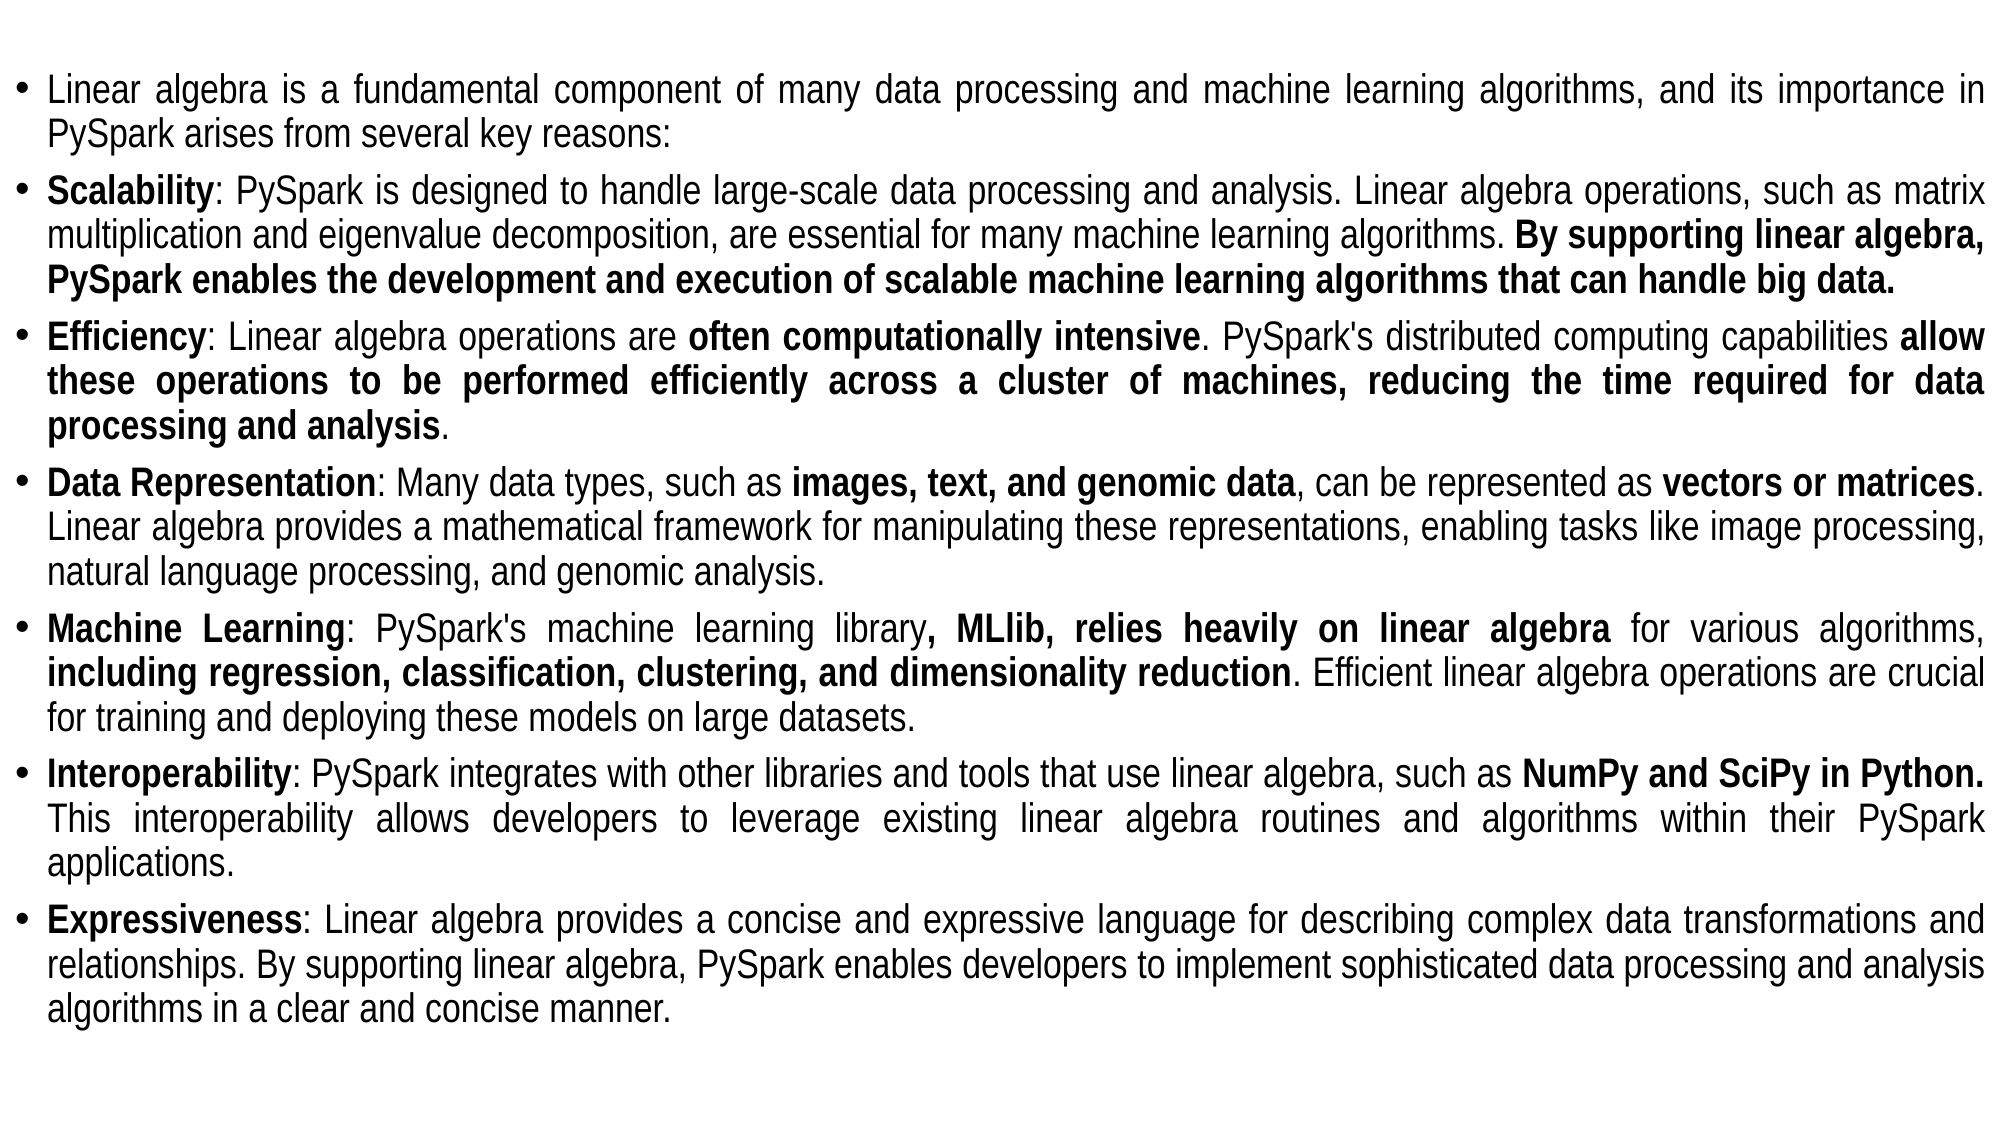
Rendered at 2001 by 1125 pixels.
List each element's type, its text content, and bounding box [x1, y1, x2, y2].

list Linear algebra is a fundamental component of many data processing and machine learning algorithms, and its importance in PySpark arises from several key reasons: Scalability: PySpark is designed to handle large-scale data processing and analysis. Linear algebra operations, such as matrix multiplication and eigenvalue decomposition, are essential for many machine learning algorithms. By supporting linear algebra, PySpark enables the development and execution of scalable machine learning algorithms that can handle big data. Efficiency: Linear algebra operations are often computationally intensive. PySpark's distributed computing capabilities allow these operations to be performed efficiently across a cluster of machines, reducing the time required for data processing and analysis. Data Representation: Many data types, such as images, text, and genomic data, can be represented as vectors or matrices. Linear algebra provides a mathematical framework for manipulating these representations, enabling tasks like image processing, natural language processing, and genomic analysis. Machine Learning: PySpark's machine learning library, MLlib, relies heavily on linear algebra for various algorithms, including regression, classification, clustering, and dimensionality reduction. Efficient linear algebra operations are crucial for training and deploying these models on large datasets. Interoperability: PySpark integrates with other libraries and tools that use linear algebra, such as NumPy and SciPy in Python. This interoperability allows developers to leverage existing linear algebra routines and algorithms within their PySpark applications. Expressiveness: Linear algebra provides a concise and expressive language for describing complex data transformations and relationships. By supporting linear algebra, PySpark enables developers to implement sophisticated data processing and analysis algorithms in a clear and concise manner. [0, 60, 2000, 1094]
